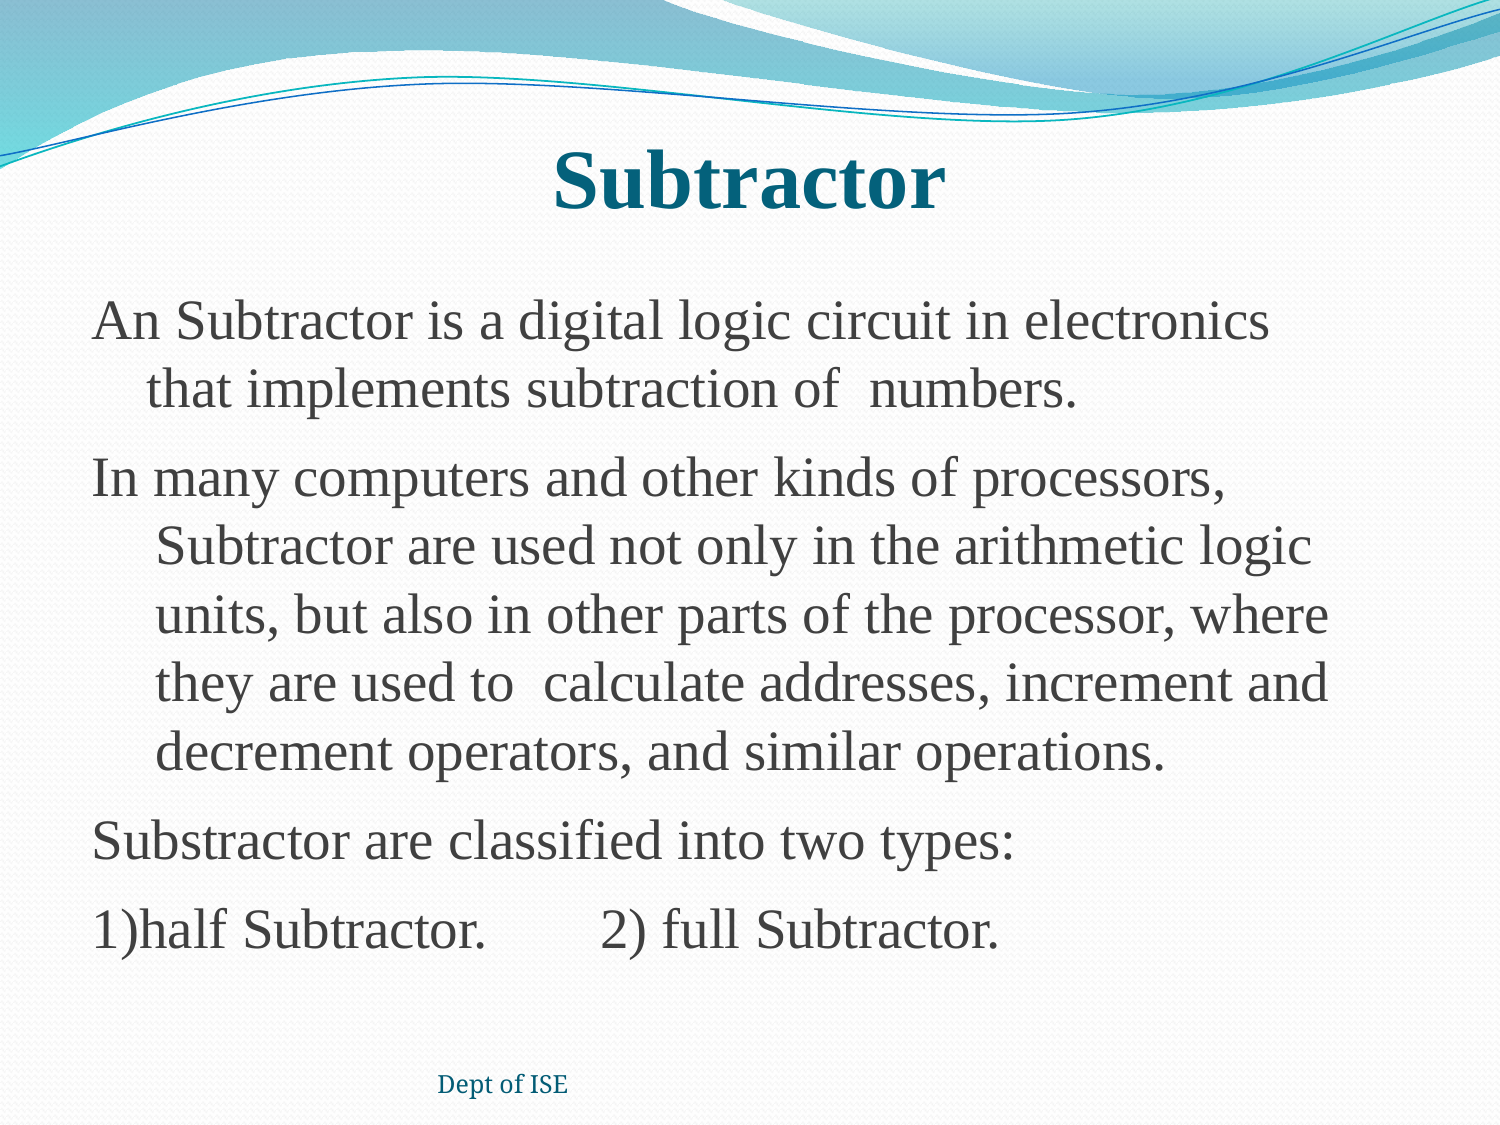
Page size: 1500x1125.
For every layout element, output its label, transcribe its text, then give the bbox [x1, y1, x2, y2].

title Subtractor [75, 115, 1425, 225]
list An Subtractor is a digital logic circuit in electronics that implements subtraction of numbers. In many computers and other kinds of processors, Subtractor are used not only in the arithmetic logic units, but also in other parts of the processor, where they are used to calculate addresses, increment and decrement operators, and similar operations. Substractor are classified into two types: 1)half Subtractor. 2) full Subtractor. [75, 275, 1425, 1038]
footer Dept of ISE [437, 1042, 988, 1103]
